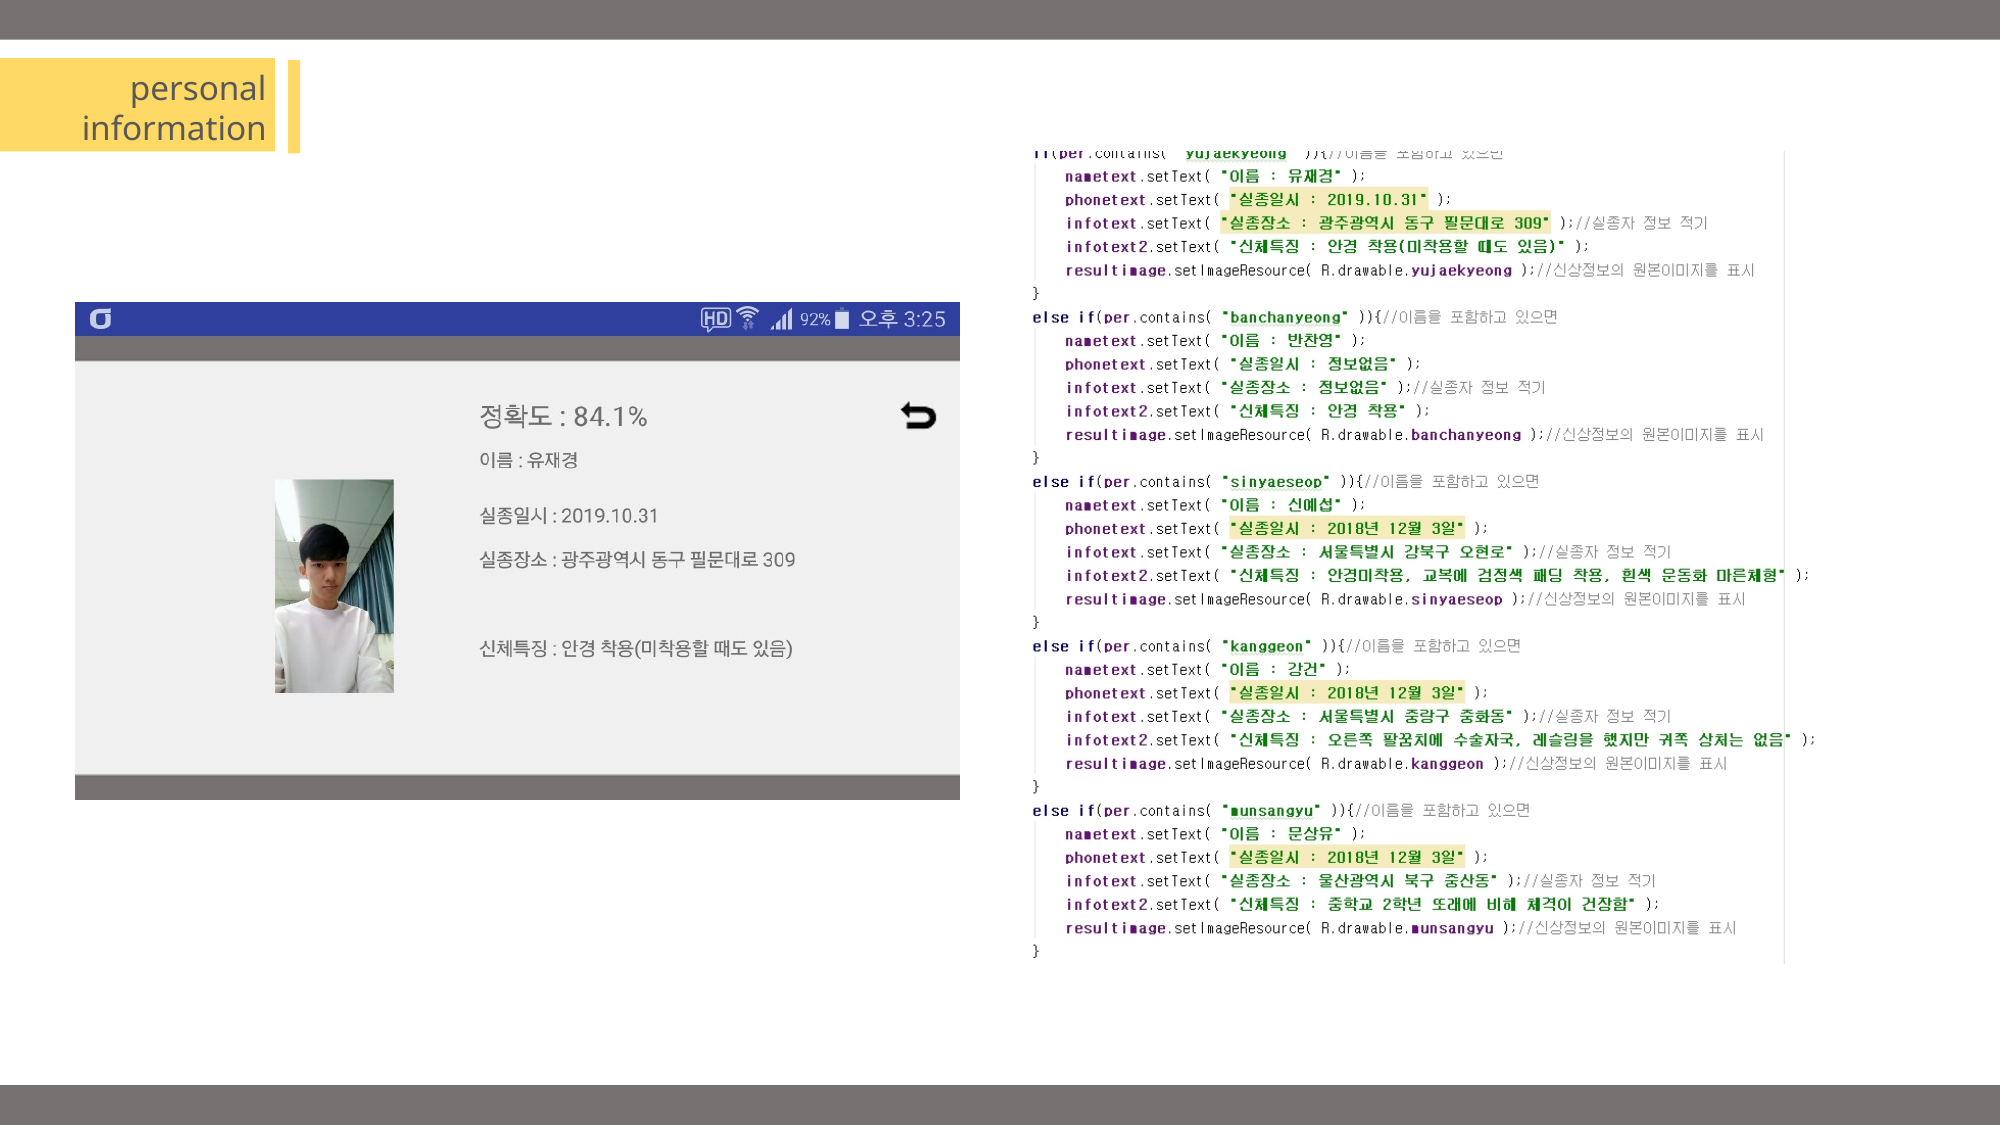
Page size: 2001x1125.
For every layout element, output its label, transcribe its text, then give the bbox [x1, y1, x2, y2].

picture [1010, 151, 1895, 964]
text_box [287, 59, 301, 154]
text_box personal information [6, 59, 282, 155]
text_box [0, 0, 2000, 41]
picture [75, 302, 960, 800]
text_box [0, 1084, 2000, 1125]
text_box [0, 57, 276, 153]
